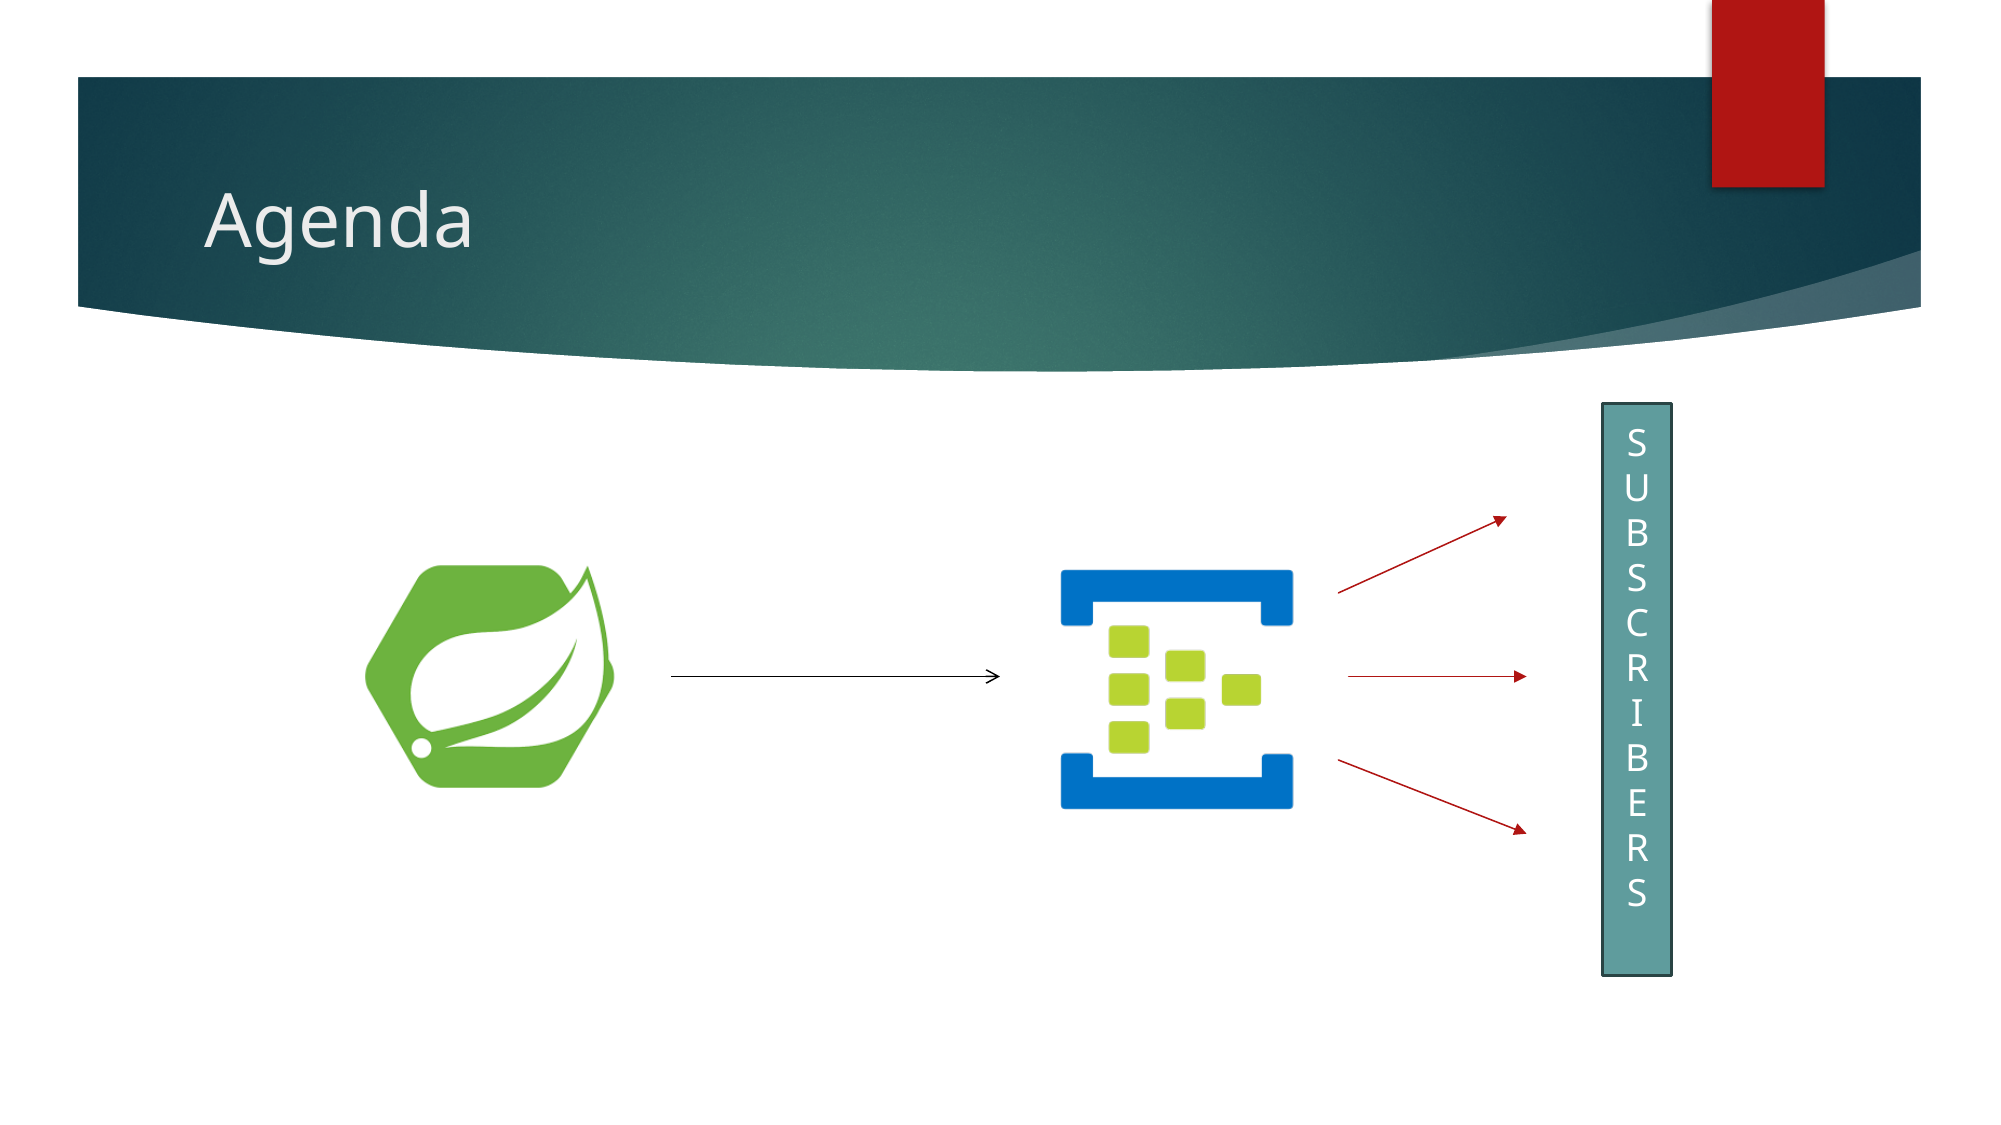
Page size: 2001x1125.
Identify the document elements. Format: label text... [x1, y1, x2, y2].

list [362, 561, 618, 792]
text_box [1338, 516, 1507, 594]
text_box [1338, 759, 1527, 834]
picture [1053, 561, 1309, 817]
text_box S U B S C R I B E R S [1601, 402, 1673, 977]
title Agenda [189, 159, 1638, 276]
